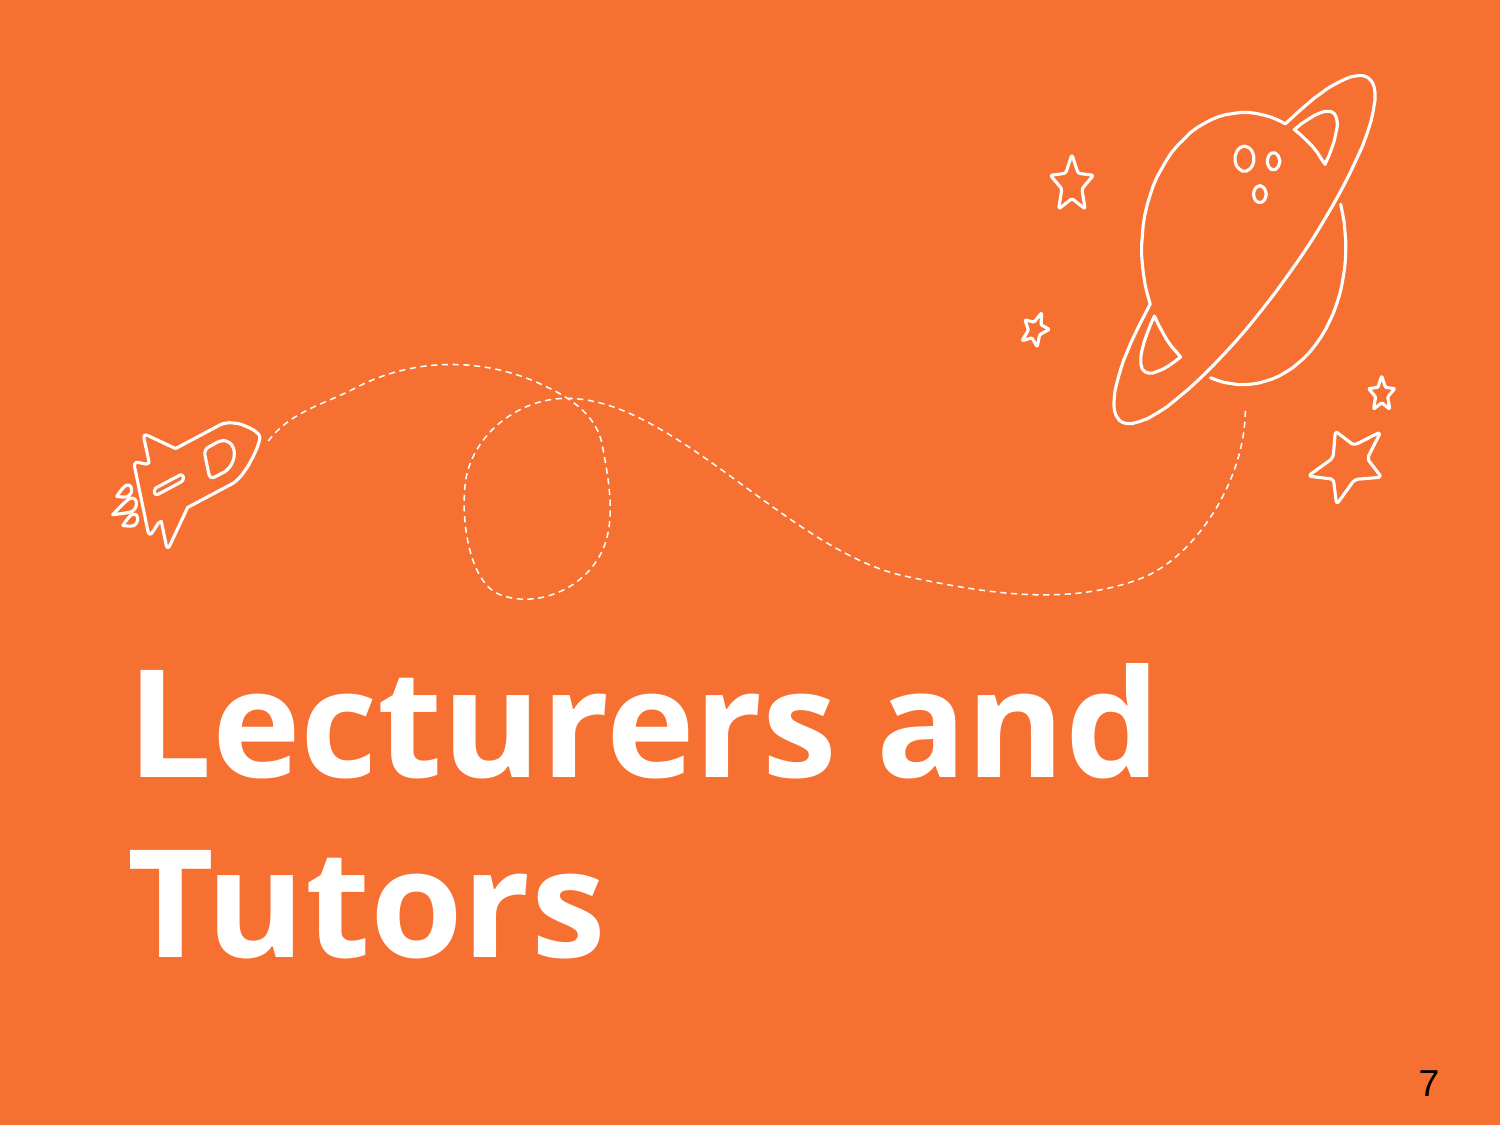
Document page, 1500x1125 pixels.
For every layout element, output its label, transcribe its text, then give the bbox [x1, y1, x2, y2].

title Lecturers and Tutors [112, 612, 1388, 867]
slide_number 7 [1403, 1038, 1494, 1125]
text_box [1113, 75, 1376, 424]
text_box [268, 364, 1244, 600]
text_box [130, 404, 239, 549]
